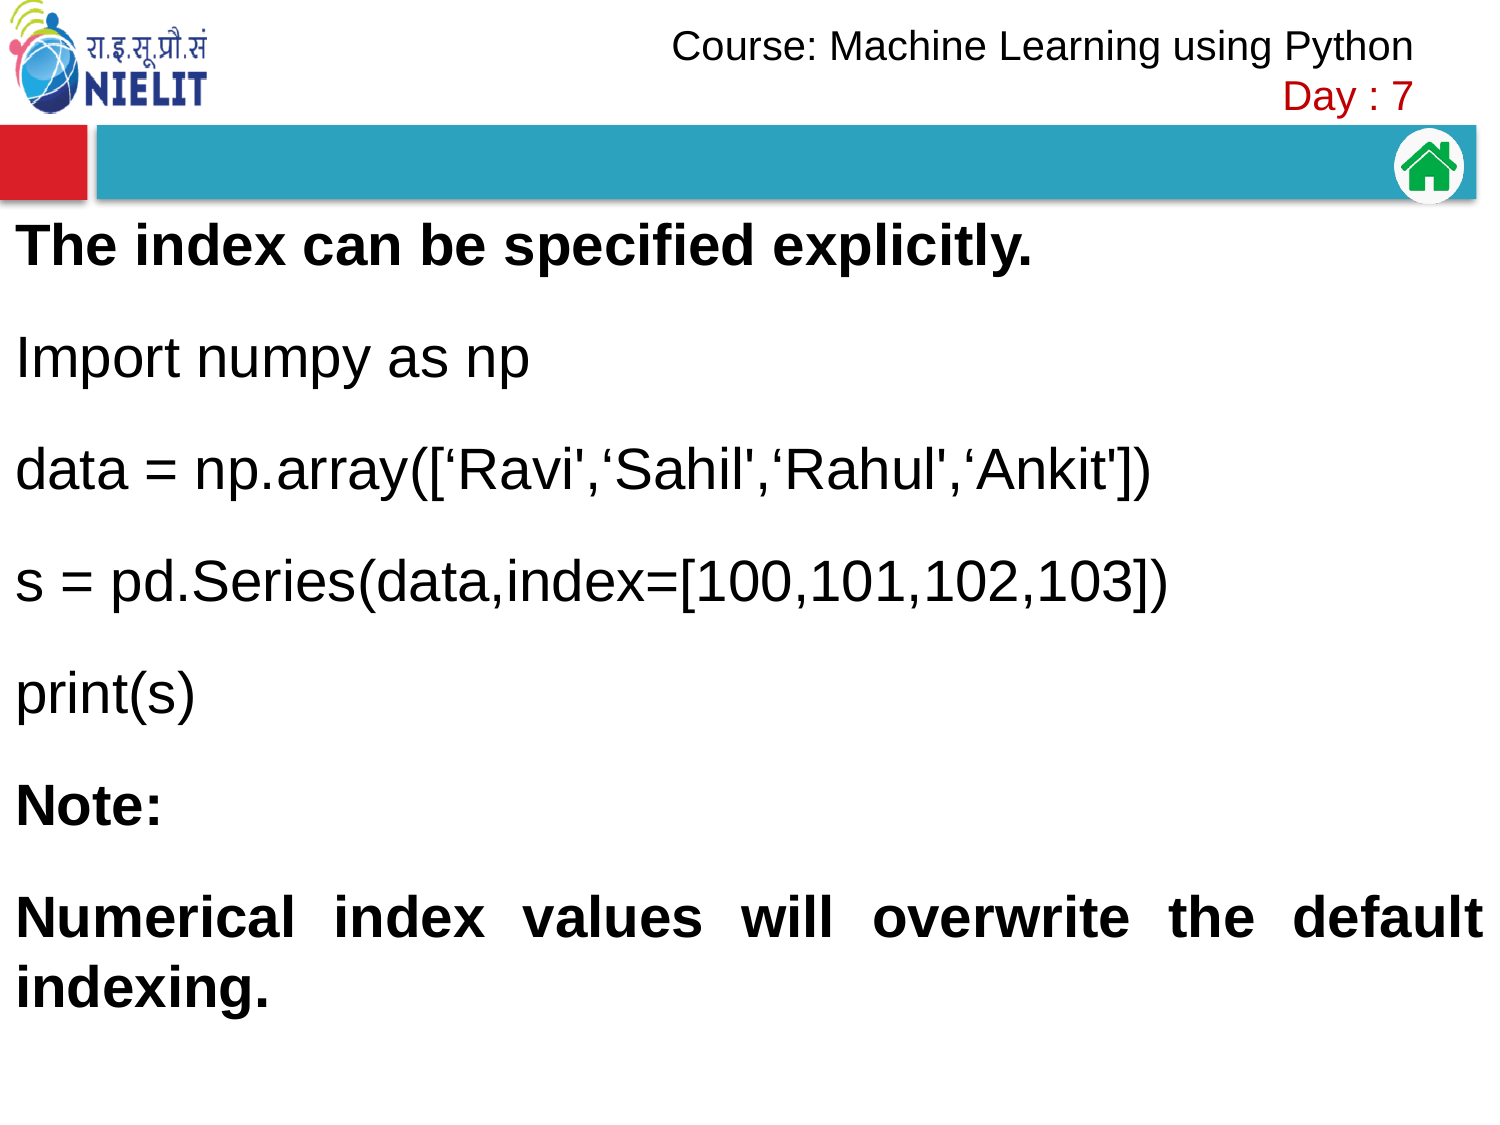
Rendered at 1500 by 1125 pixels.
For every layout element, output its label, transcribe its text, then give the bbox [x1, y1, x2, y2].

subtitle The index can be specified explicitly. Import numpy as np data = np.array([‘Ravi',‘Sahil',‘Rahul',‘Ankit']) s = pd.Series(data,index=[100,101,102,103]) print(s) Note: Numerical index values will overwrite the default indexing. [0, 200, 1500, 1063]
picture [9, 0, 207, 114]
picture [1394, 128, 1464, 200]
